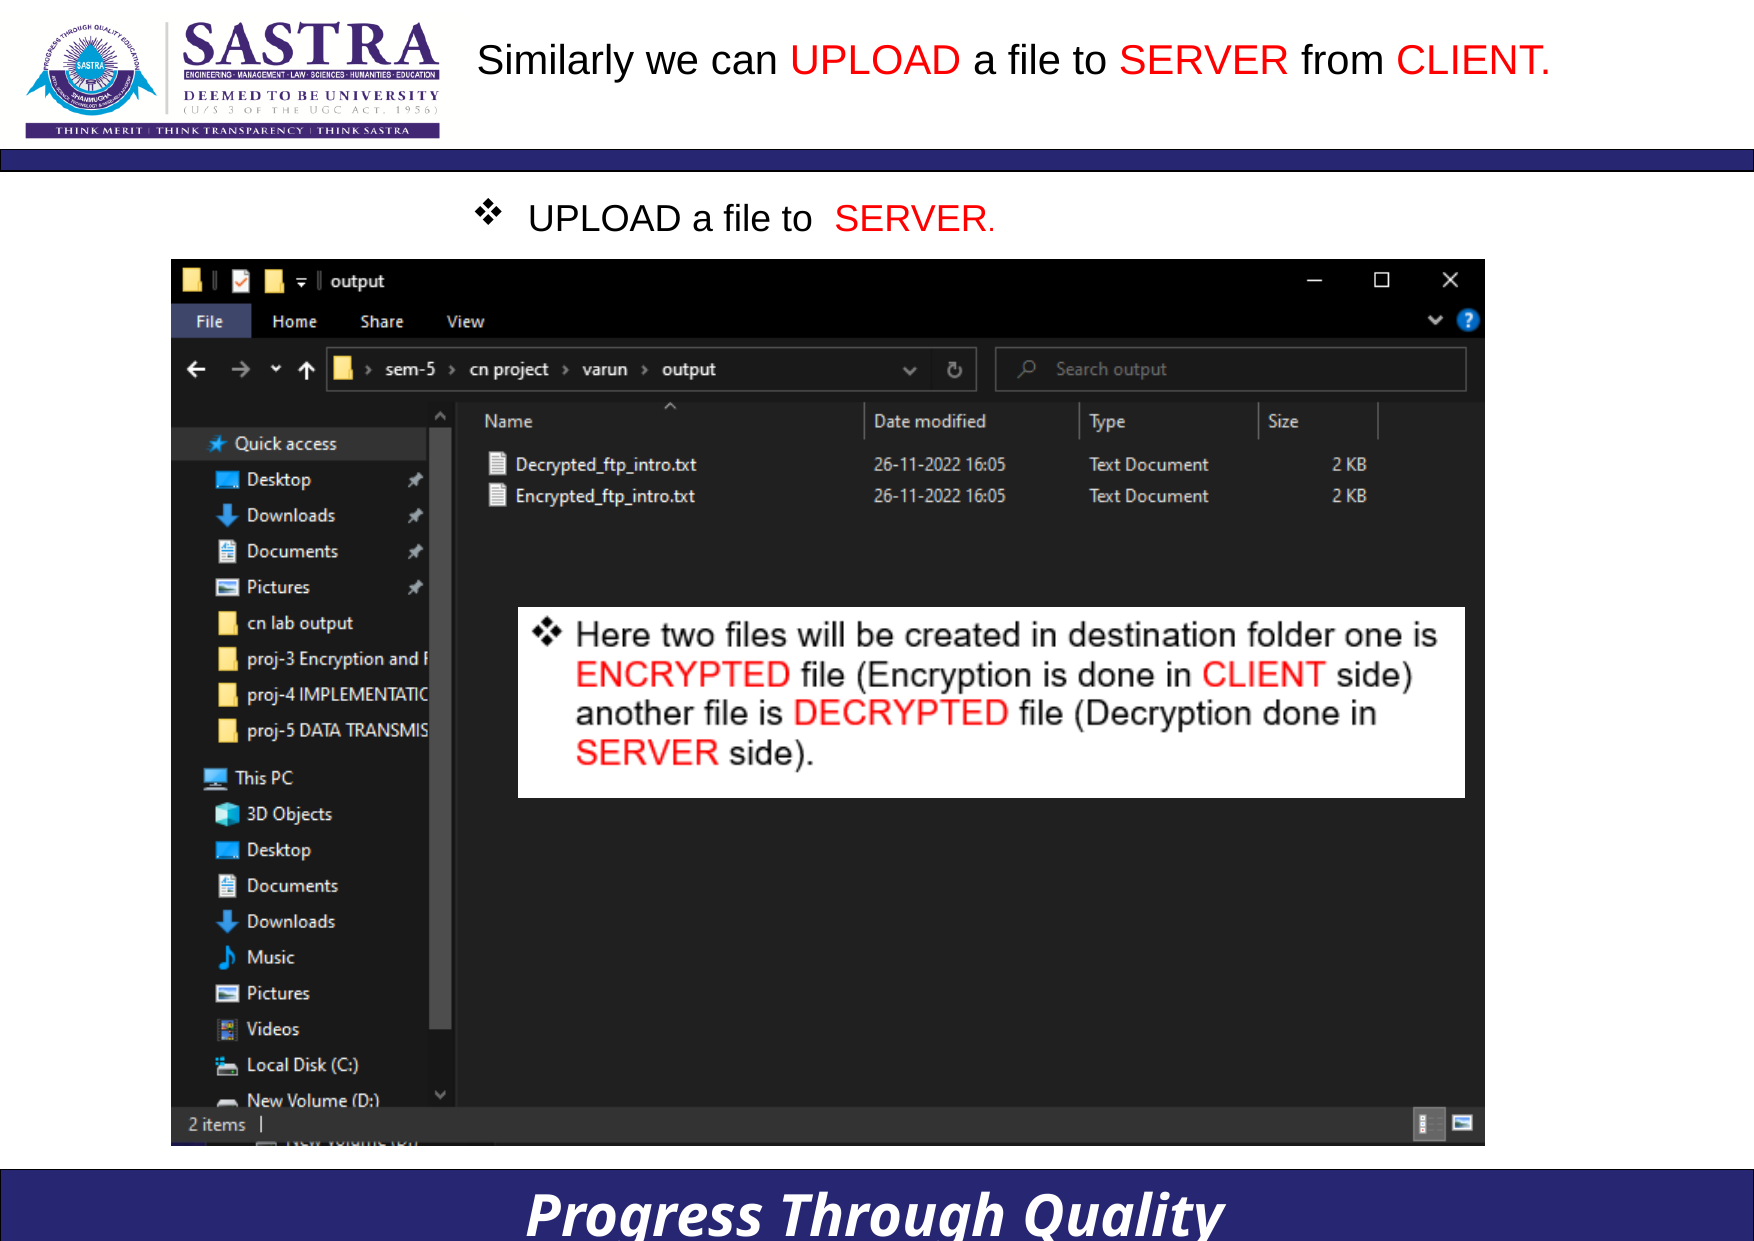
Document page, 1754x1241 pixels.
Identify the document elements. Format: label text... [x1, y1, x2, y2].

text_box UPLOAD a file to SERVER. [456, 186, 1336, 247]
picture [171, 259, 1485, 1146]
picture [0, 13, 465, 145]
title Similarly we can UPLOAD a file to SERVER from CLIENT. [459, 28, 1728, 90]
